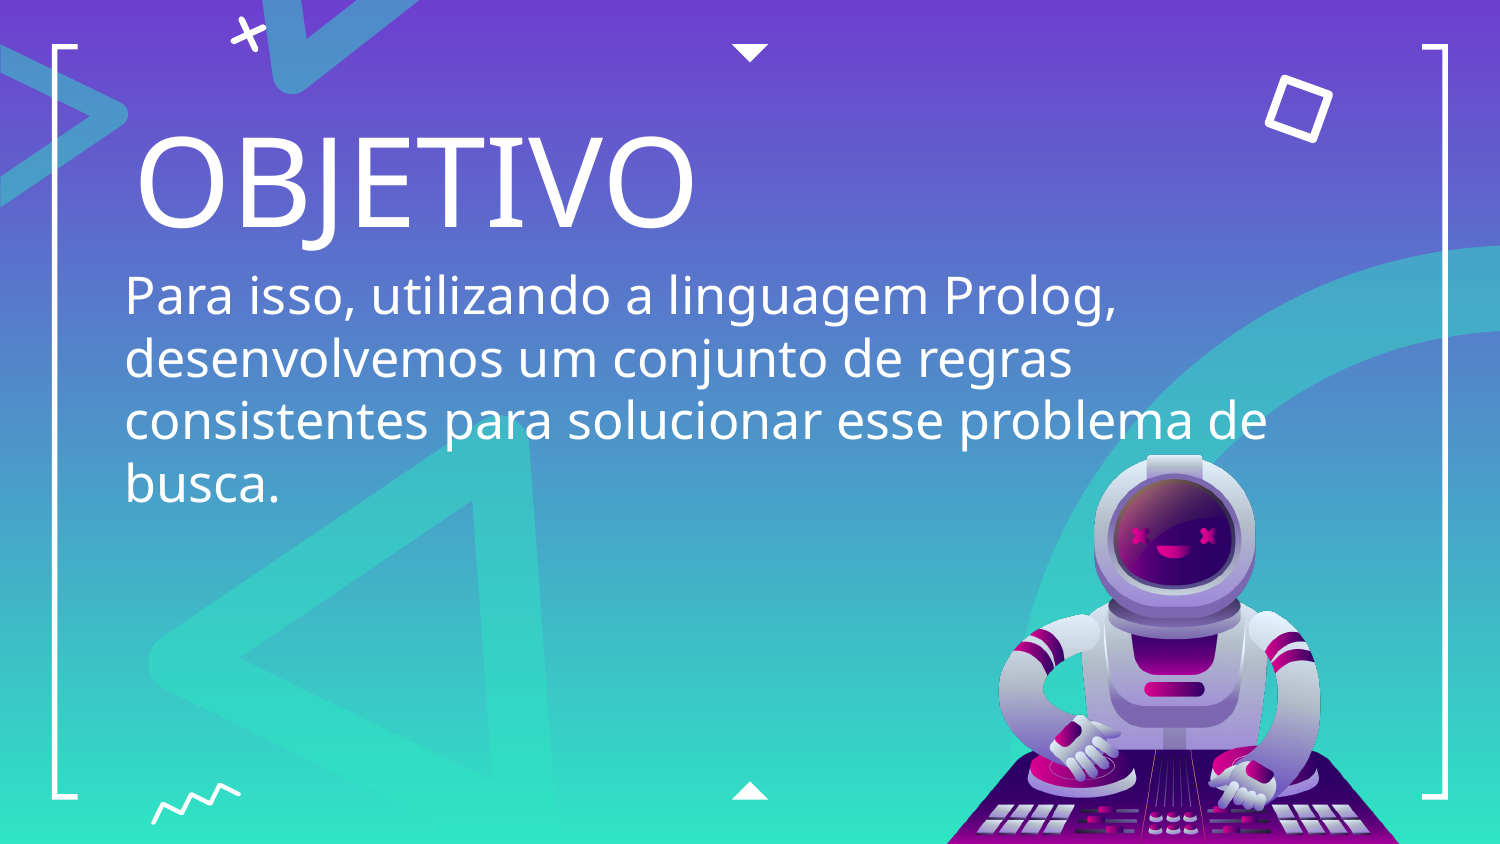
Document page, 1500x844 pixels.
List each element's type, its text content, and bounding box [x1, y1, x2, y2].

text_box Para isso, utilizando a linguagem Prolog, desenvolvemos um conjunto de regras consistentes para solucionar esse problema de busca. [109, 282, 1389, 493]
title OBJETIVO [118, 87, 1249, 244]
picture [938, 413, 1404, 844]
